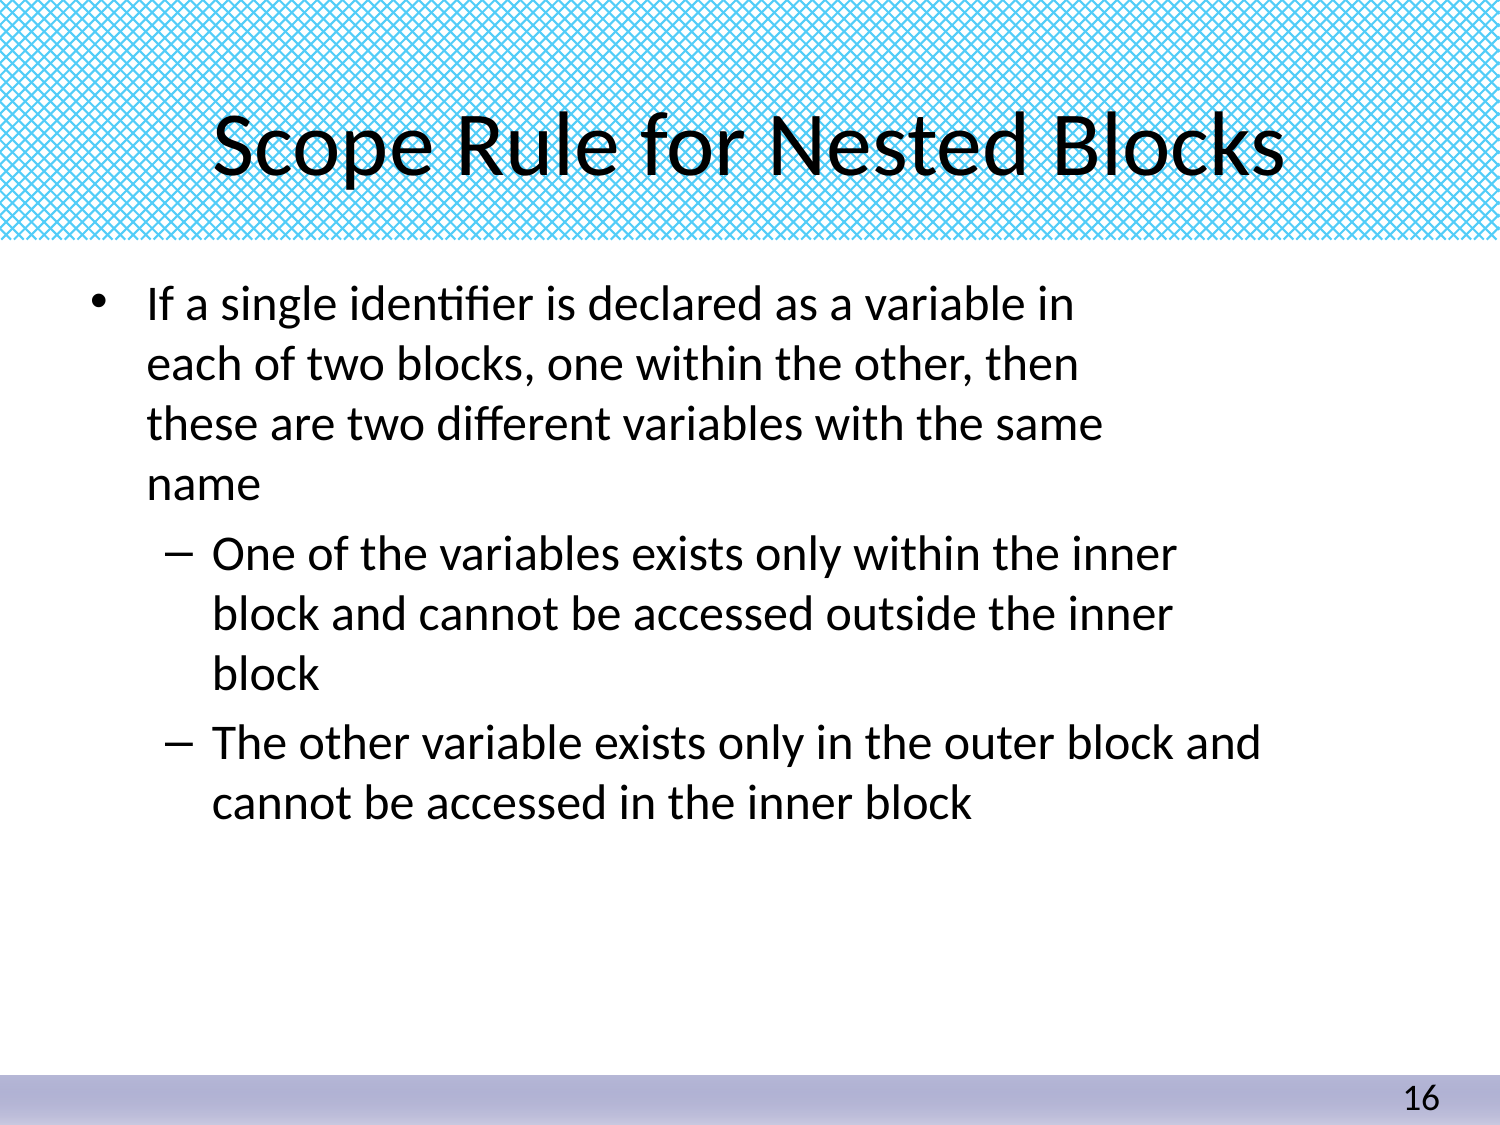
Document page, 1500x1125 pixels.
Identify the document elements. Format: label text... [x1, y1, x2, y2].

list If a single identifier is declared as a variable in each of two blocks, one within the other, then these are two different variables with the same name One of the variables exists only within the inner block and cannot be accessed outside the inner block The other variable exists only in the outer block and cannot be accessed in the inner block [75, 262, 1425, 1005]
title Scope Rule for Nested Blocks [75, 45, 1425, 233]
